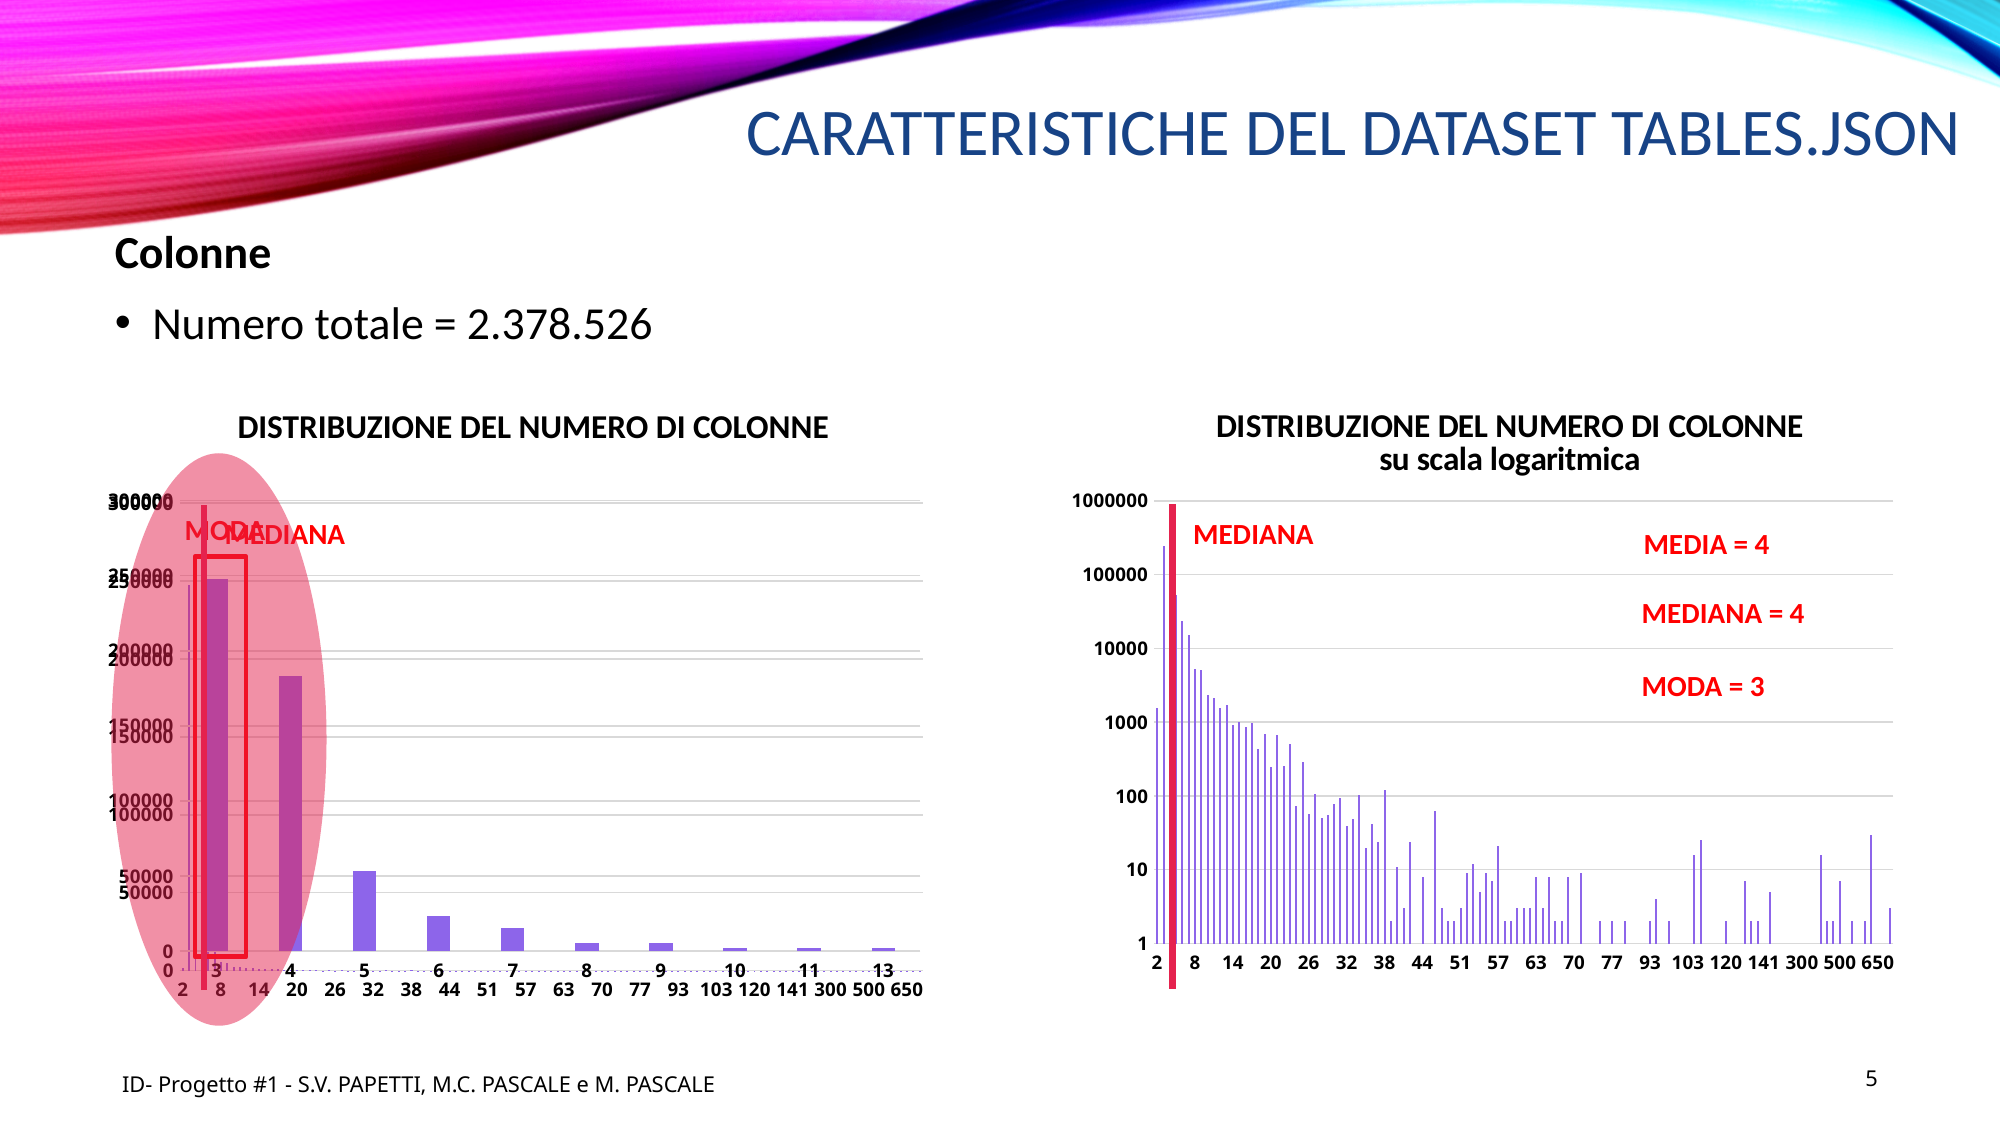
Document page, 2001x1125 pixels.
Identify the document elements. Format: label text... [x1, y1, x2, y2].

text_box Colonne Numero totale = 2.378.526 [100, 222, 968, 393]
text_box [189, 1015, 249, 1026]
picture [0, 0, 2000, 237]
footer ID- Progetto #1 - S.V. PAPETTI, M.C. PASCALE e M. PASCALE [107, 1053, 1383, 1114]
text_box [176, 453, 261, 476]
picture [1910, 0, 2000, 45]
picture [1890, 0, 2000, 75]
text_box Caratteristiche del dataset tables.json [198, 45, 1977, 221]
chart [1049, 379, 1917, 1014]
slide_number 5 [1442, 1049, 1893, 1110]
text_box DISTRIBUZIONE DEL NUMERO DI COLONNE [222, 397, 845, 453]
chart [90, 476, 941, 1015]
